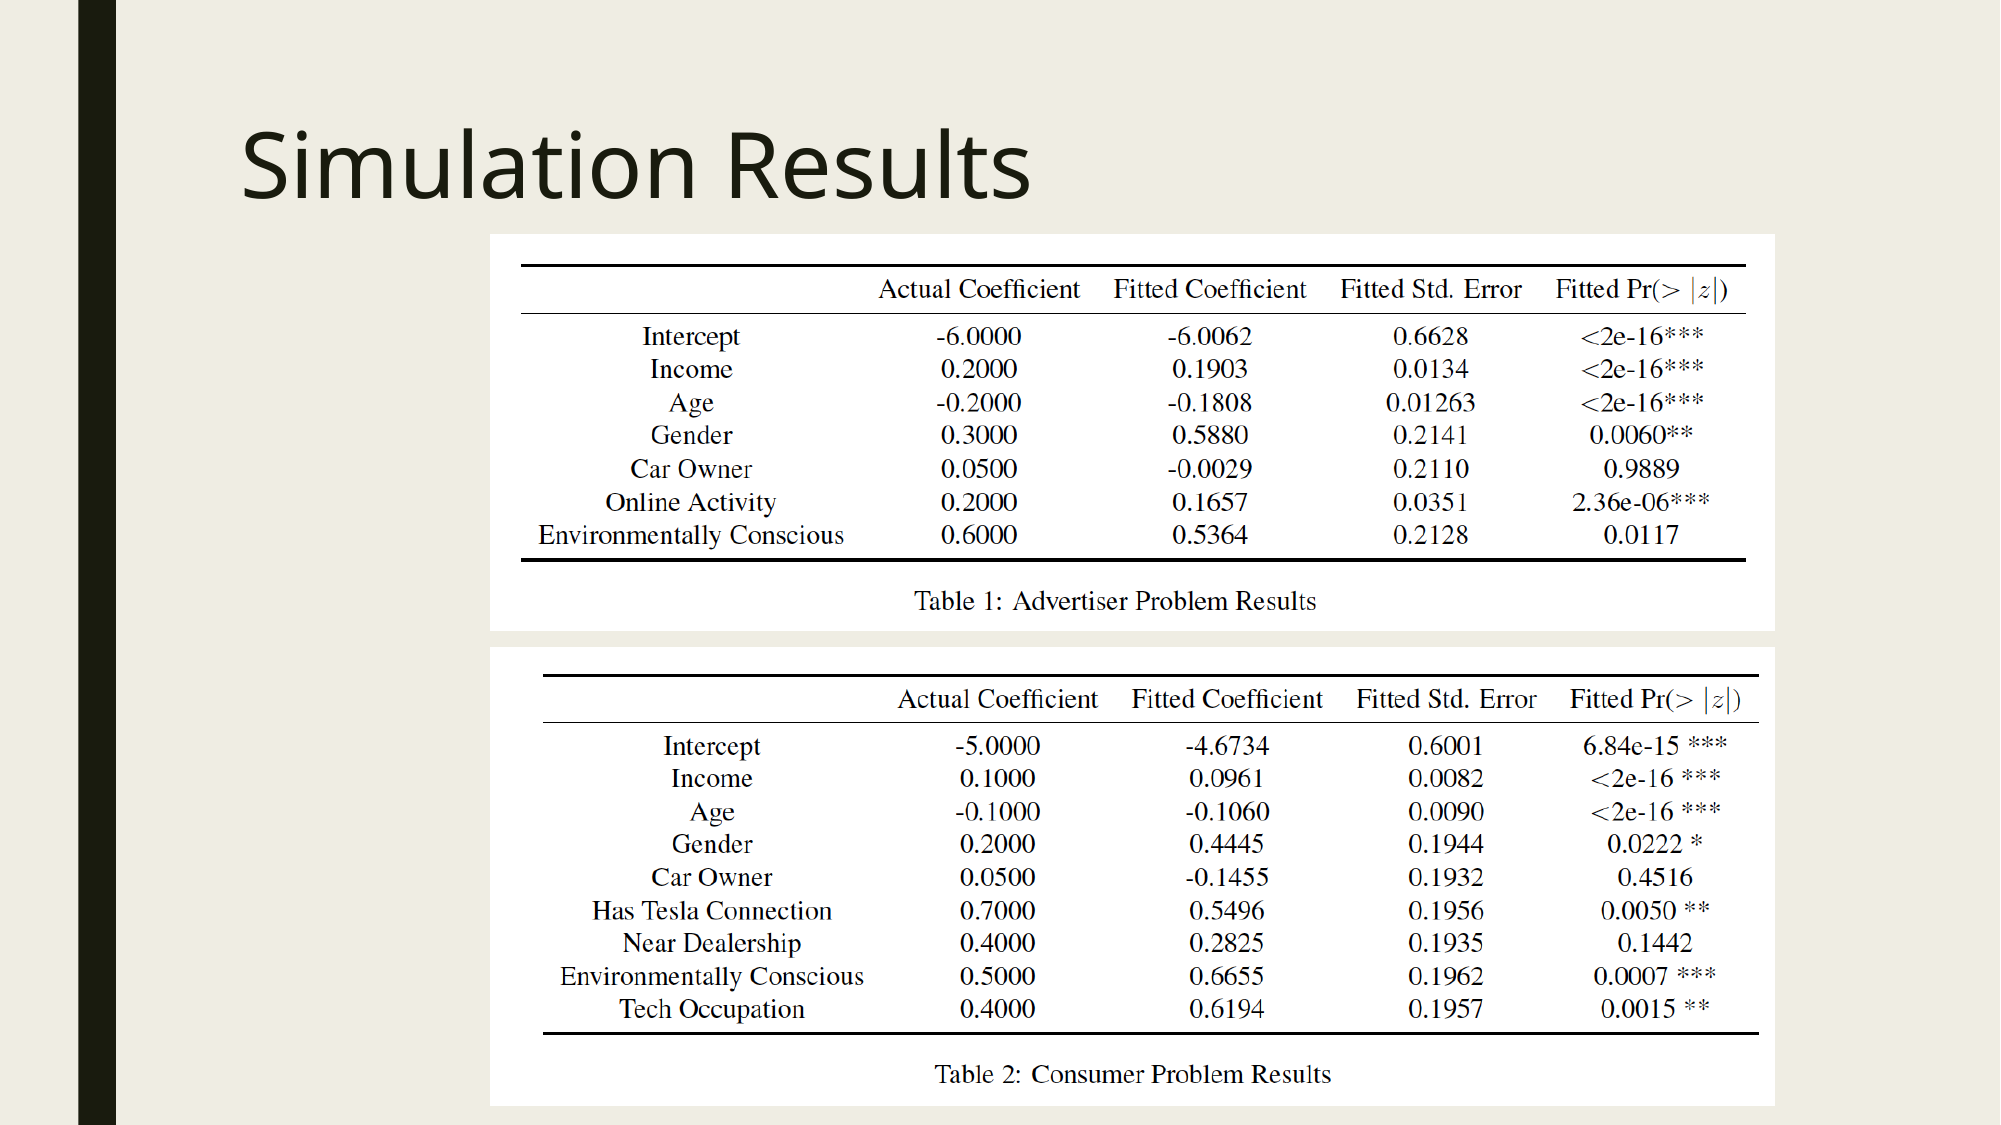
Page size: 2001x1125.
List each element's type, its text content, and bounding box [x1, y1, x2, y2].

picture [490, 647, 1775, 1106]
title Simulation Results [225, 112, 1800, 357]
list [490, 234, 1775, 631]
